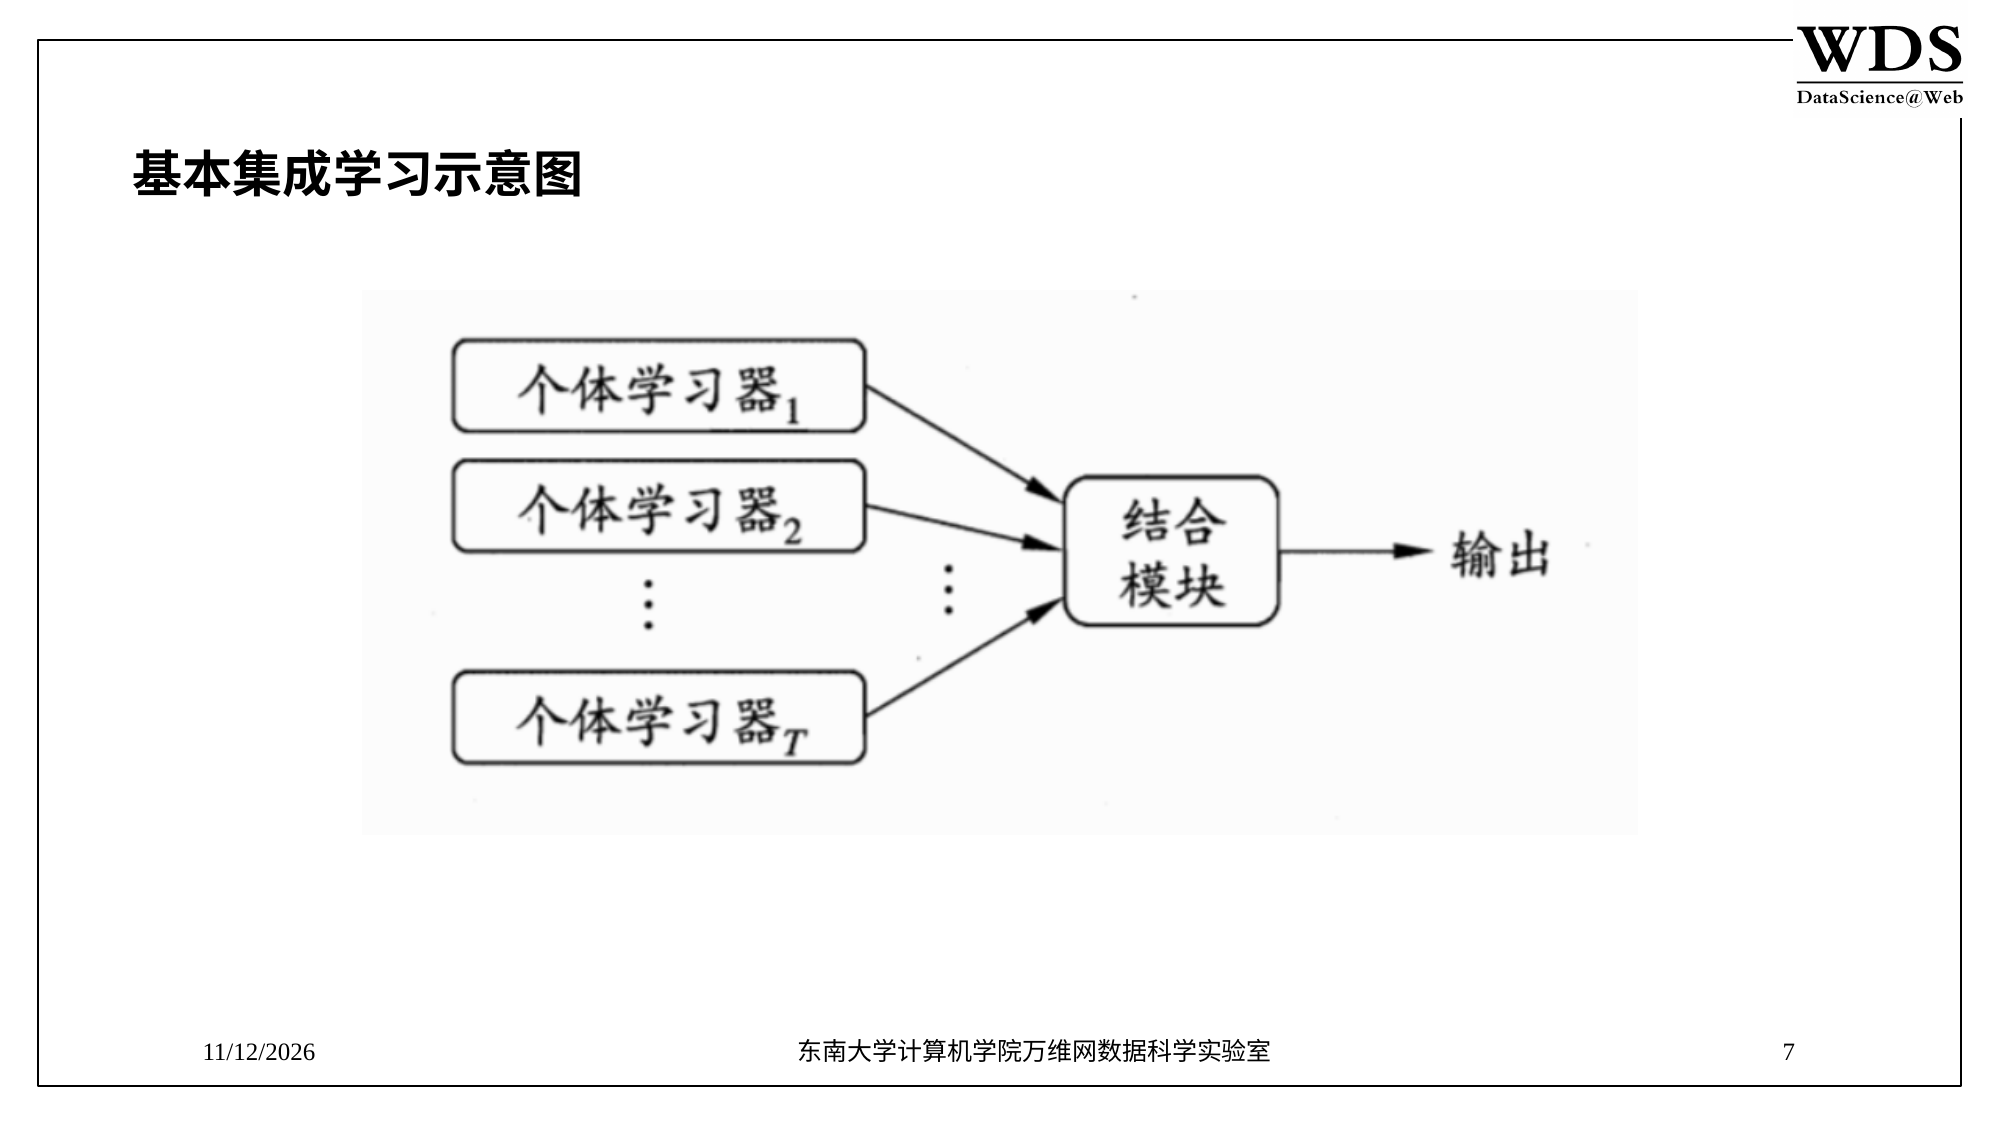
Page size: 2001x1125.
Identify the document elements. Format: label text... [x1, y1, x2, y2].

picture [362, 290, 1638, 835]
footer 东南大学计算机学院万维网数据科学实验室 [647, 1020, 1422, 1081]
picture [1793, 0, 1968, 118]
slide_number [187, 1020, 570, 1081]
slide_number 7 [1530, 1020, 1811, 1081]
text_box 基本集成学习示意图 [118, 134, 648, 210]
